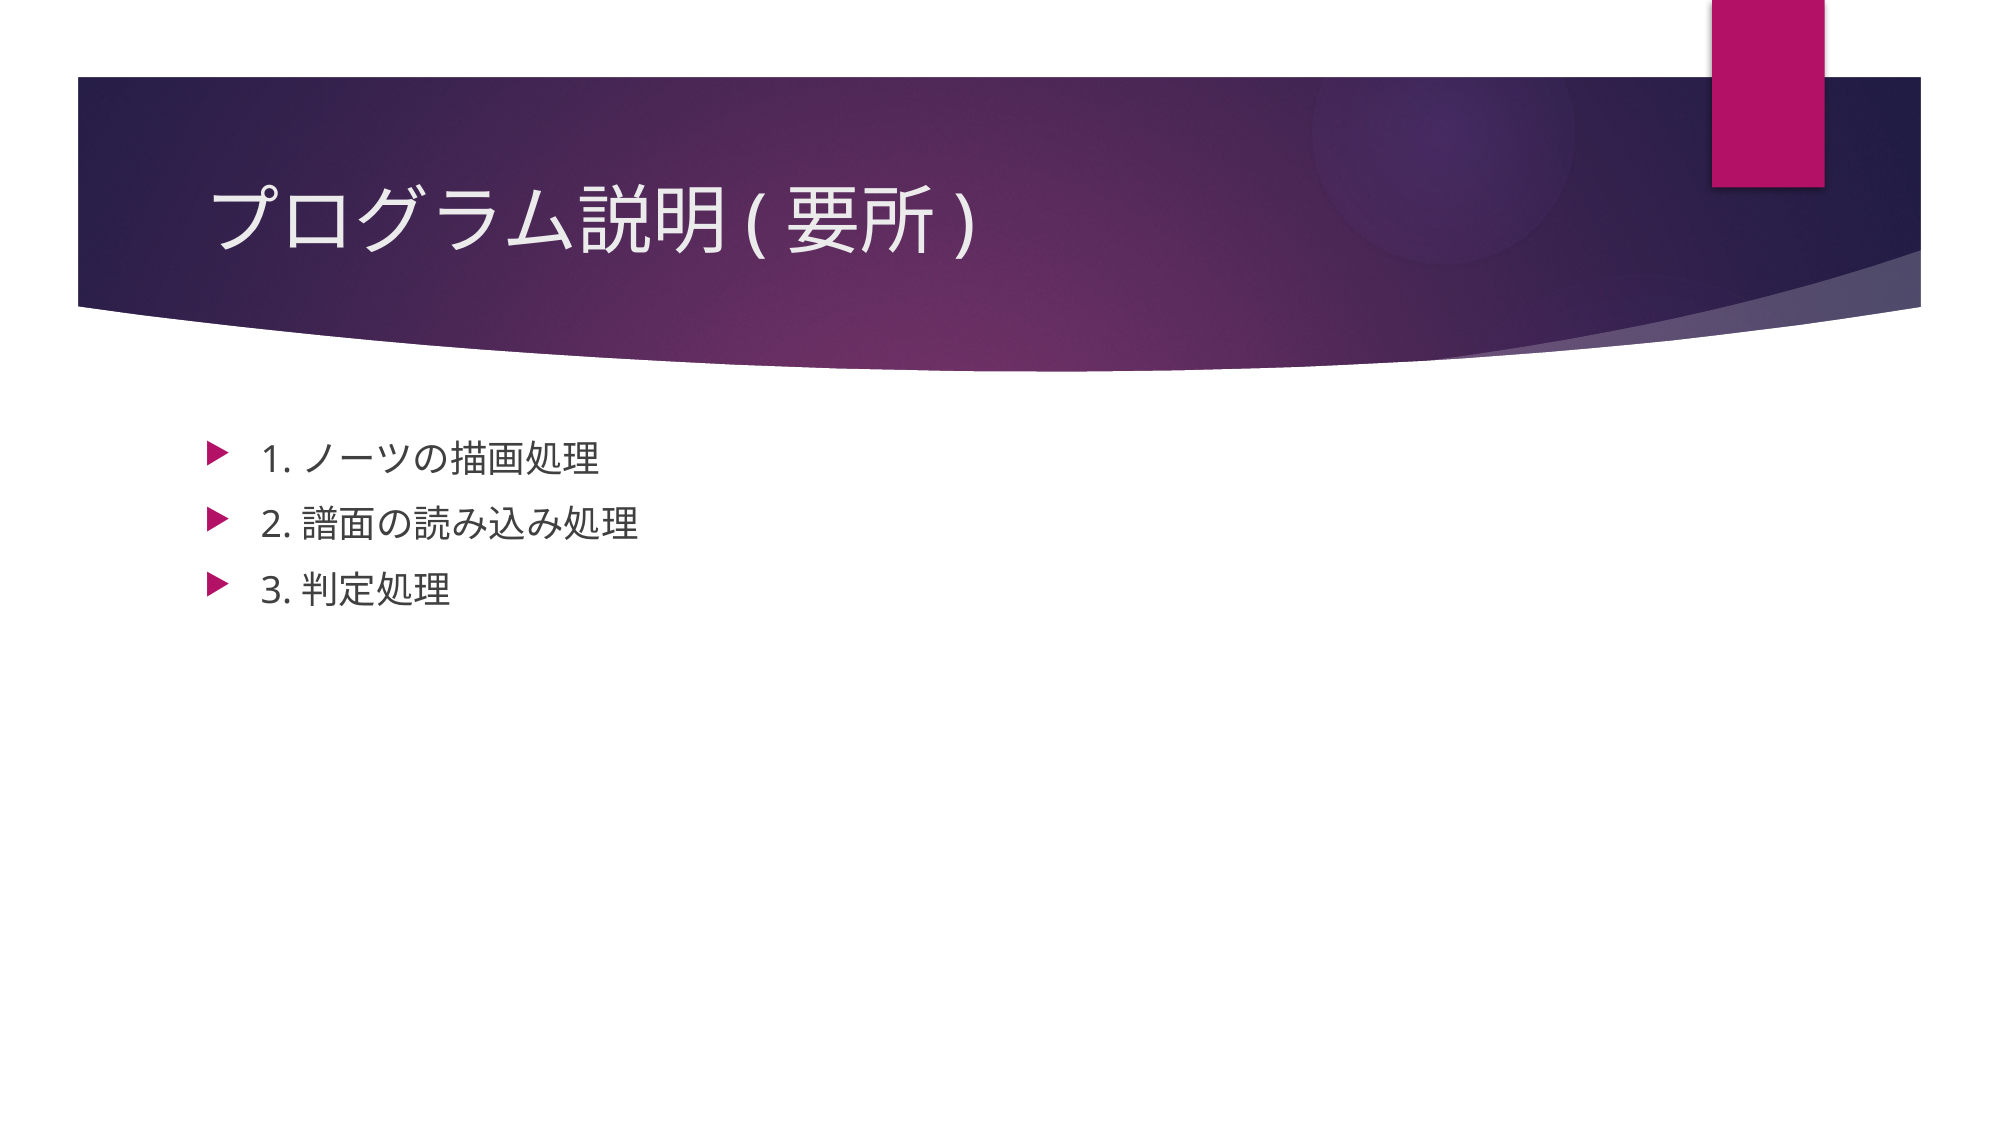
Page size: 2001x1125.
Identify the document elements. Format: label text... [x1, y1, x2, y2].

list 1.ノーツの描画処理 2.譜面の読み込み処理 3.判定処理 [189, 427, 1638, 988]
title プログラム説明(要所) [189, 159, 1627, 276]
